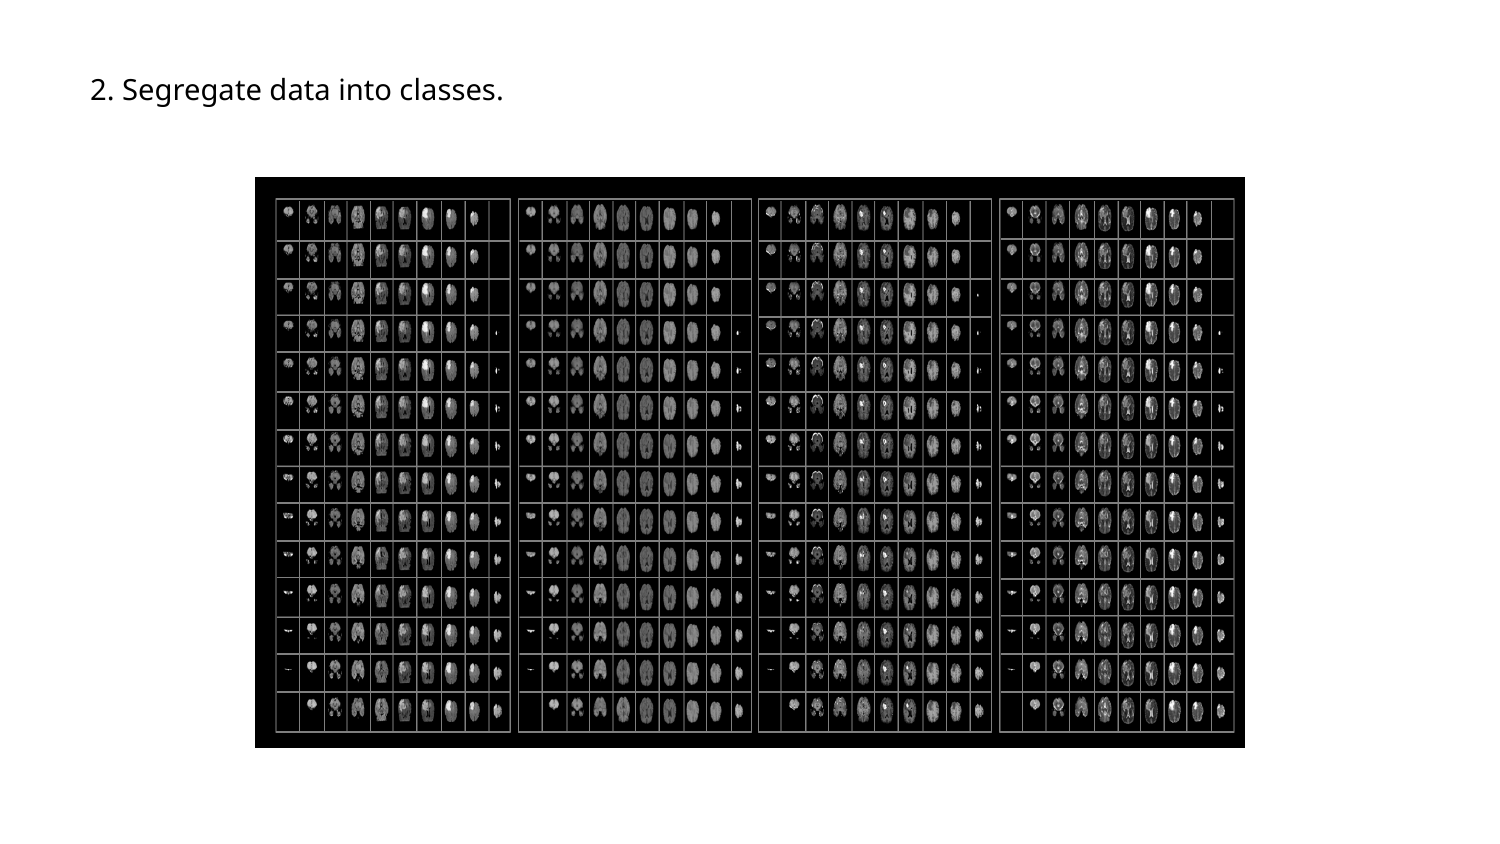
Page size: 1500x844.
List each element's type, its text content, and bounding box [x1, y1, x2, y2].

picture [254, 177, 1246, 748]
text_box 2. Segregate data into classes. [75, 56, 1245, 178]
